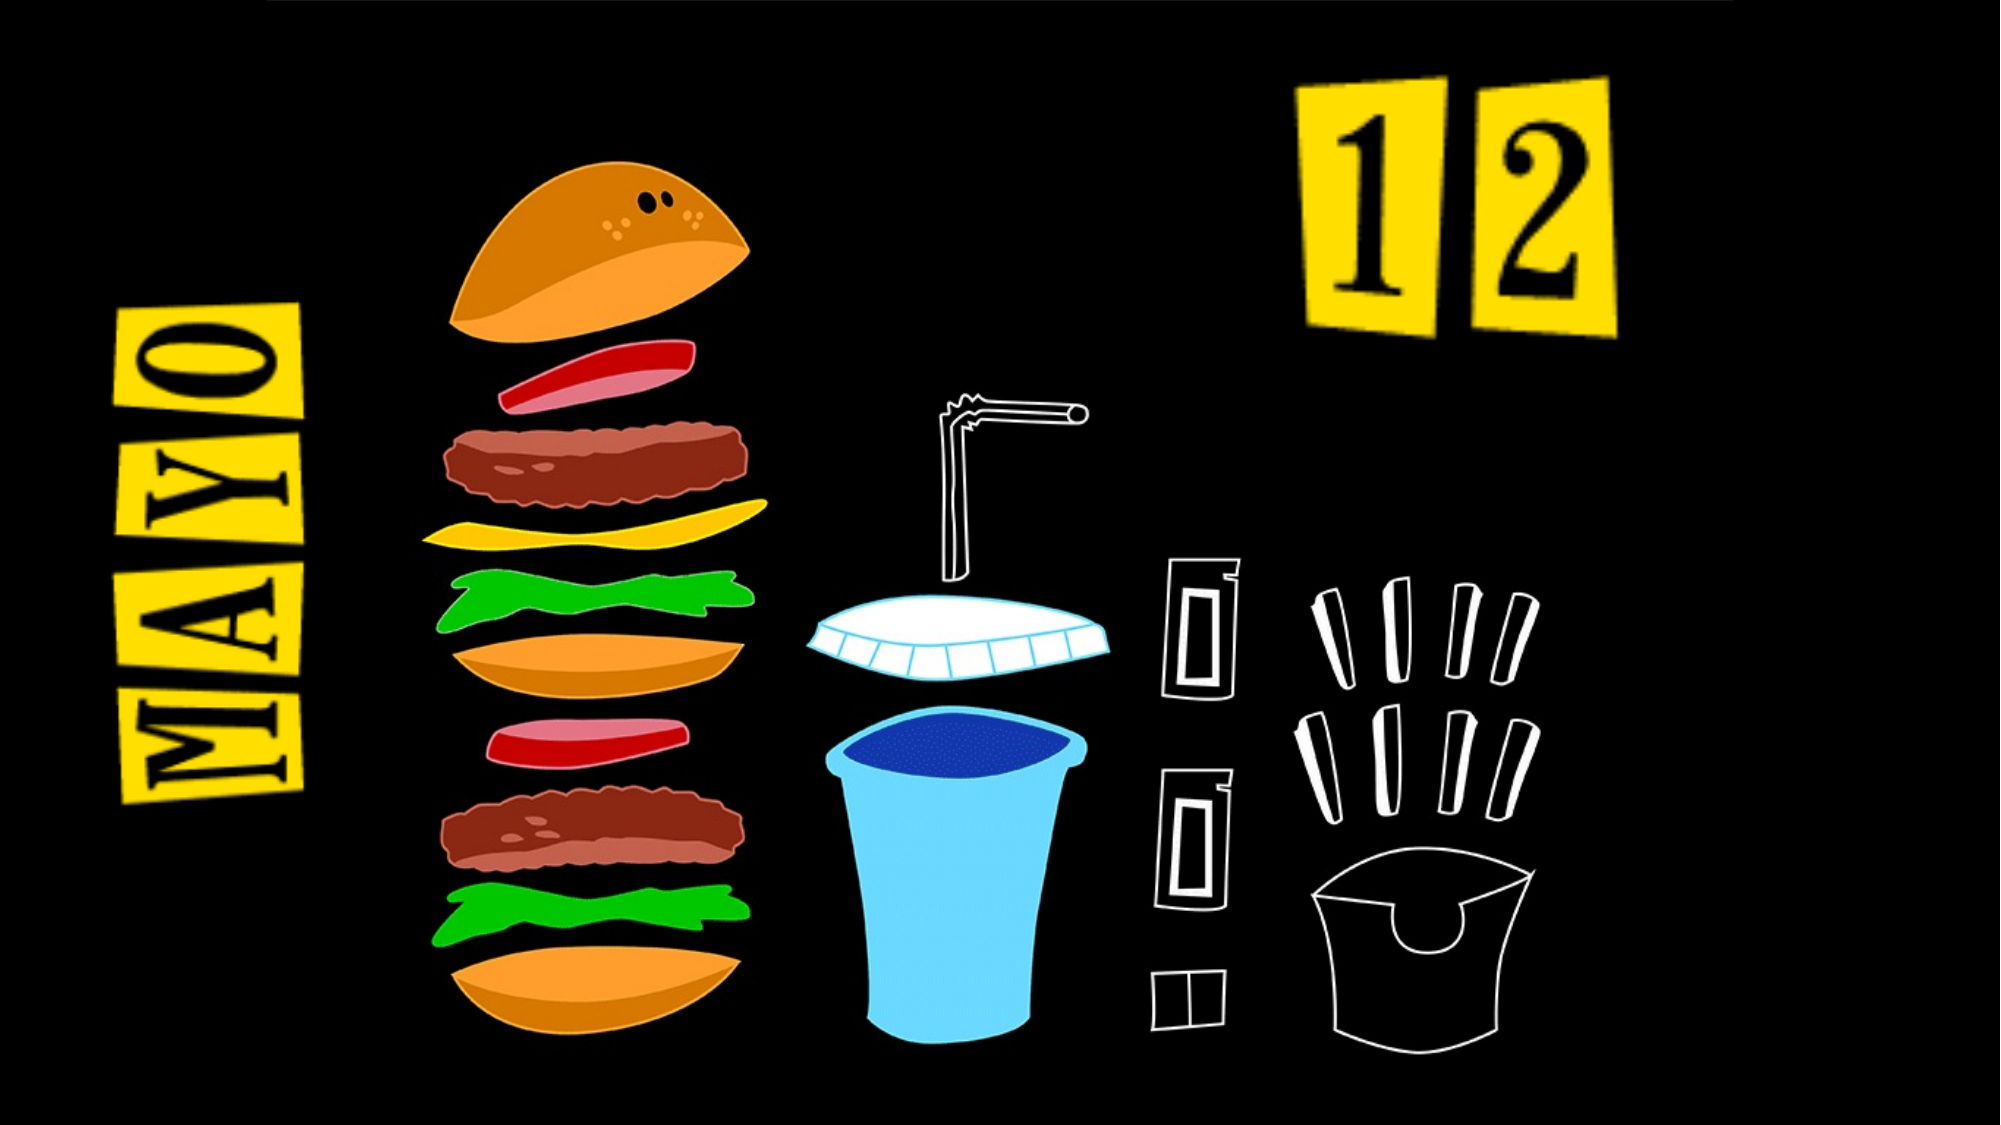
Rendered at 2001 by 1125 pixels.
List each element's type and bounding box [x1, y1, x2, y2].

picture [0, 0, 1733, 1125]
